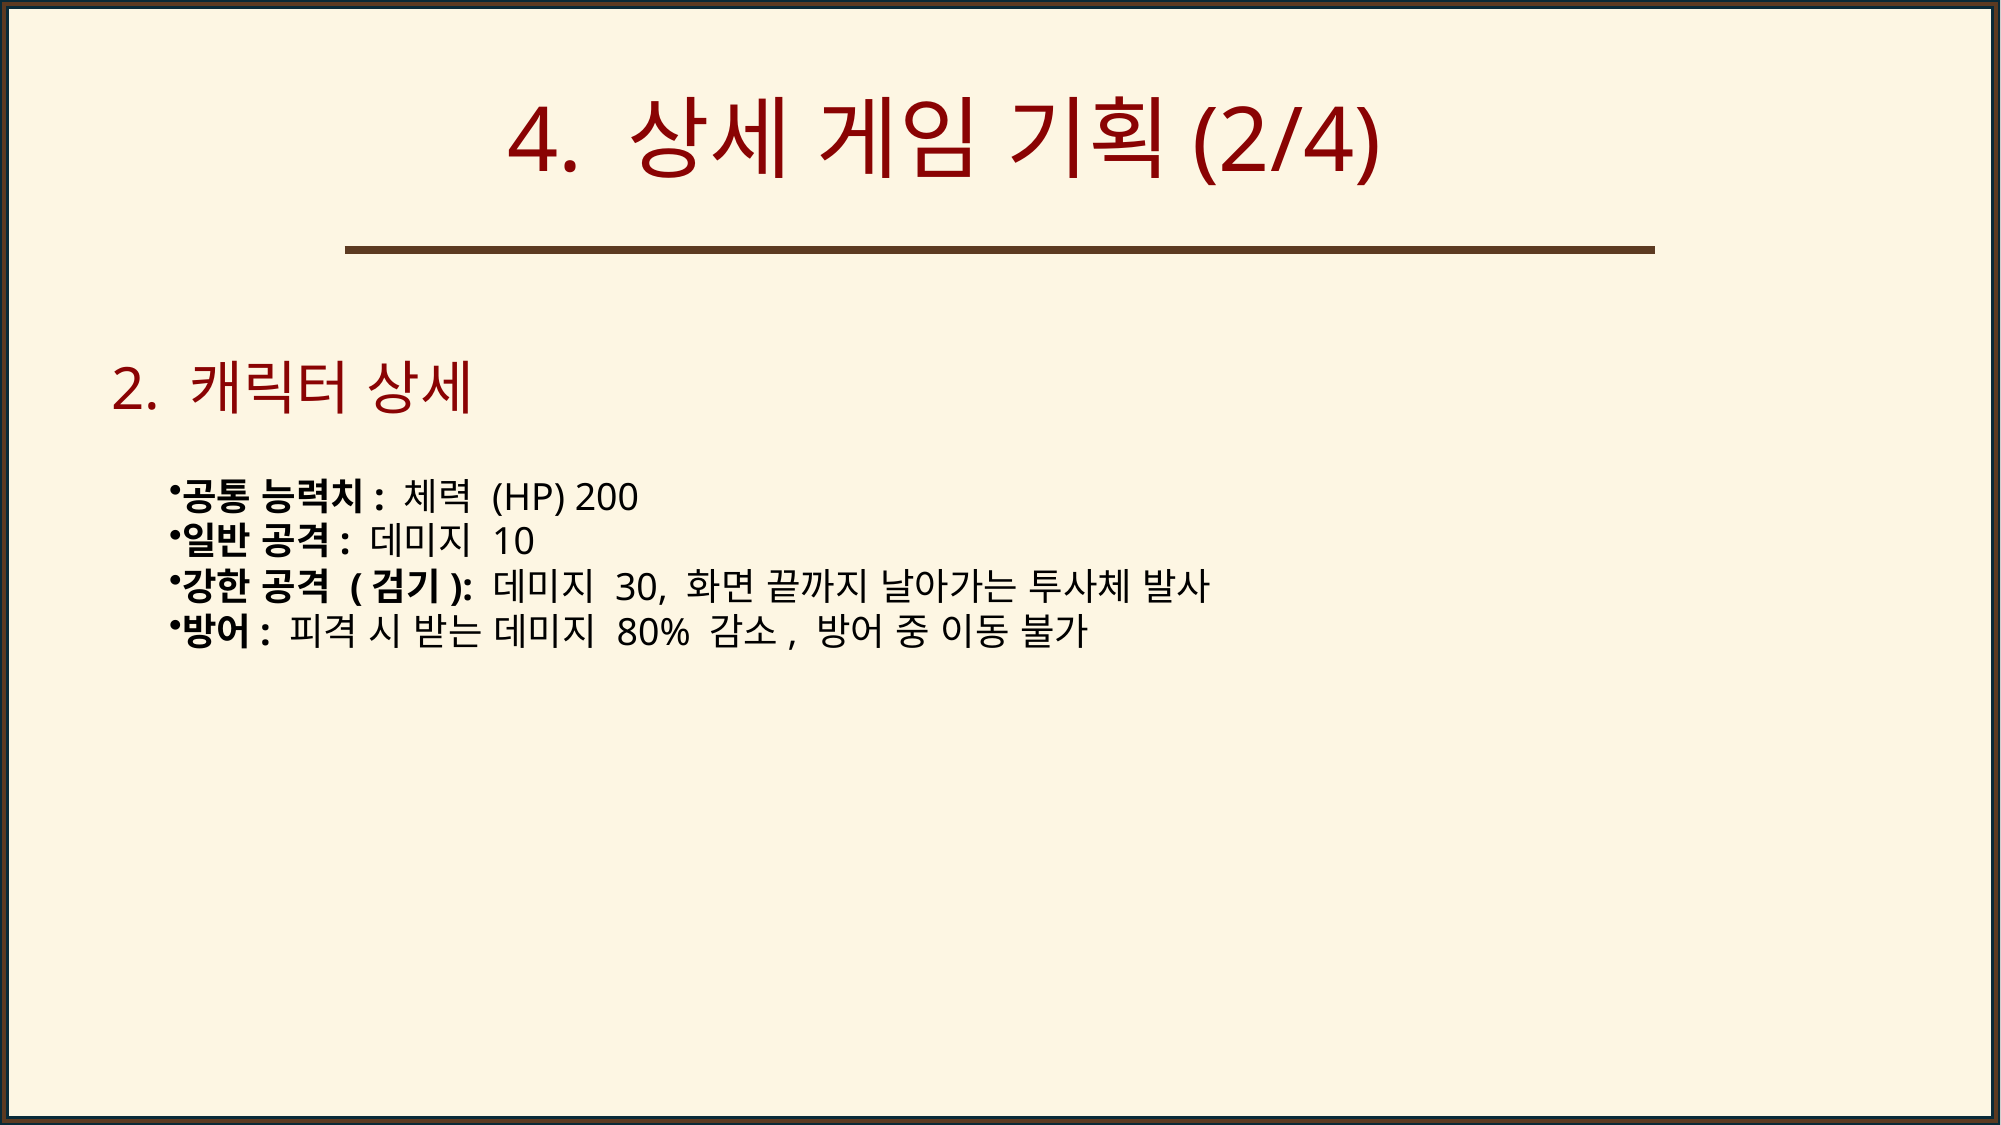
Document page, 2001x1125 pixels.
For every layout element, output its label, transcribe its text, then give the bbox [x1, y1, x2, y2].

text_box 공통 능력치: 체력 (HP) 200 일반 공격: 데미지 10 강한 공격 (검기): 데미지 30, 화면 끝까지 날아가는 투사체 발사 방어: 피격 시 받는 데미지 80% 감소, 방어 중 이동 불가 [154, 464, 1227, 660]
text_box 2. 캐릭터 상세 [97, 342, 968, 430]
text_box 4. 상세 게임 기획(2/4) [492, 76, 1443, 199]
